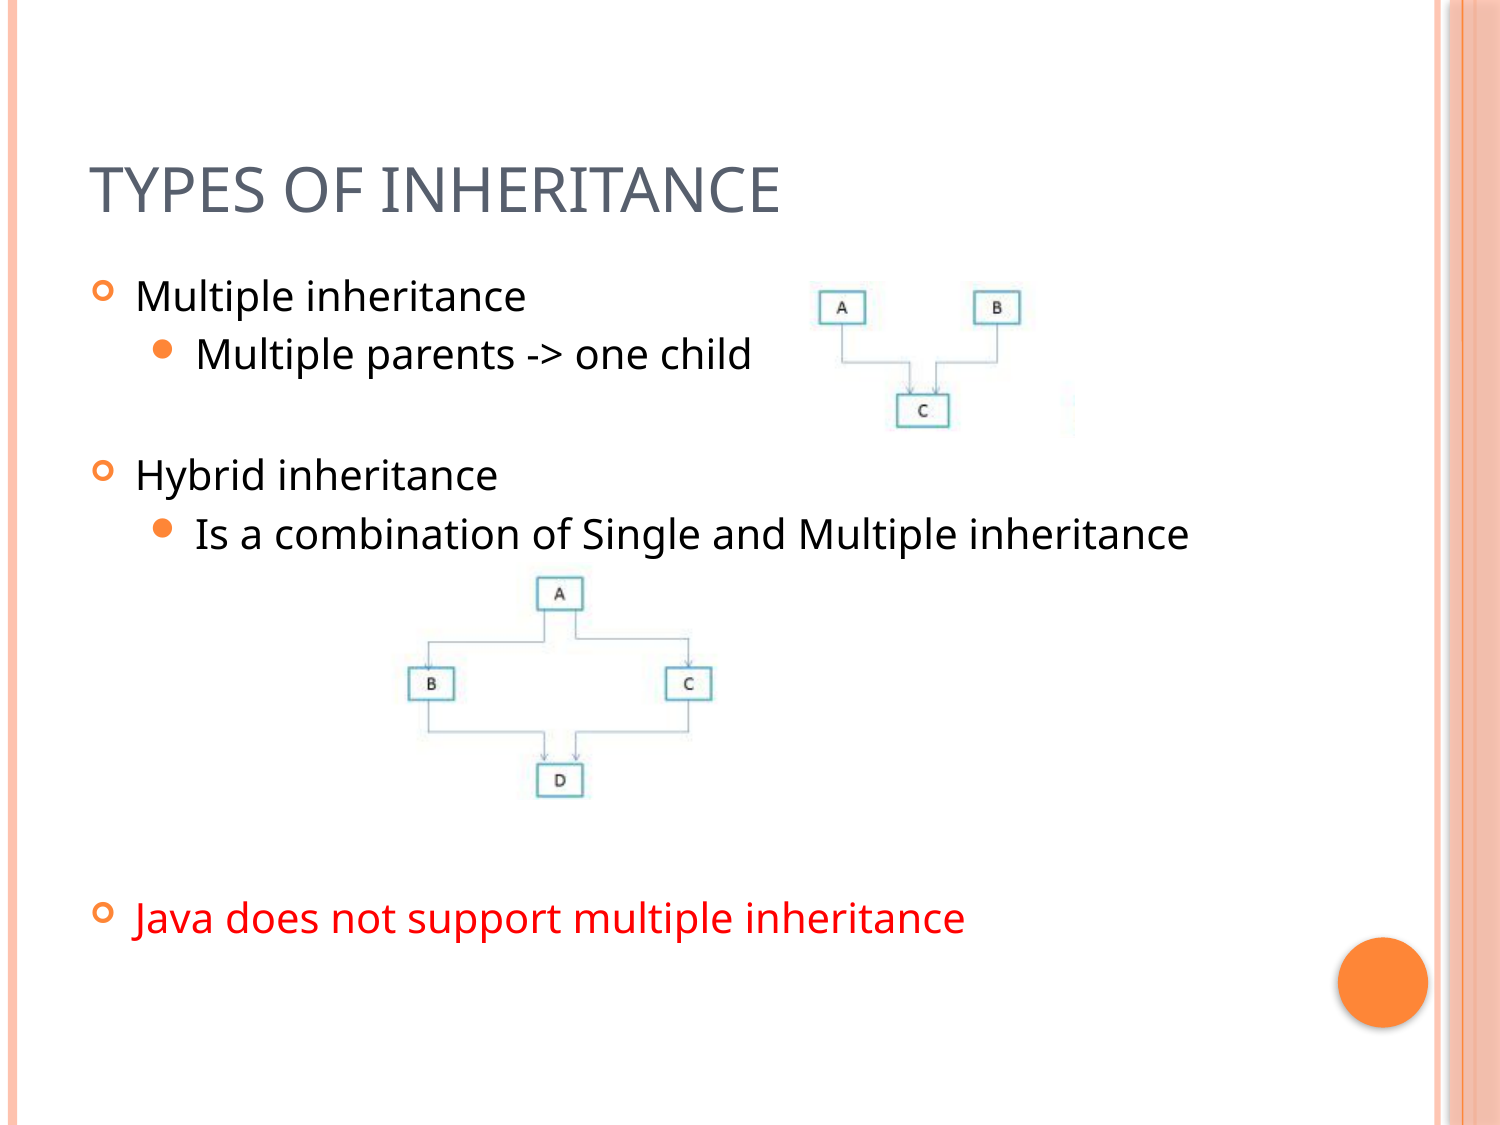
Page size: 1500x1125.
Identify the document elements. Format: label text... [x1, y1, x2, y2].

picture [793, 280, 1076, 438]
picture [388, 561, 738, 801]
title Types of Inheritance [75, 45, 1300, 233]
list Multiple inheritance Multiple parents -> one child Hybrid inheritance Is a combination of Single and Multiple inheritance Java does not support multiple inheritance [75, 262, 1300, 1062]
